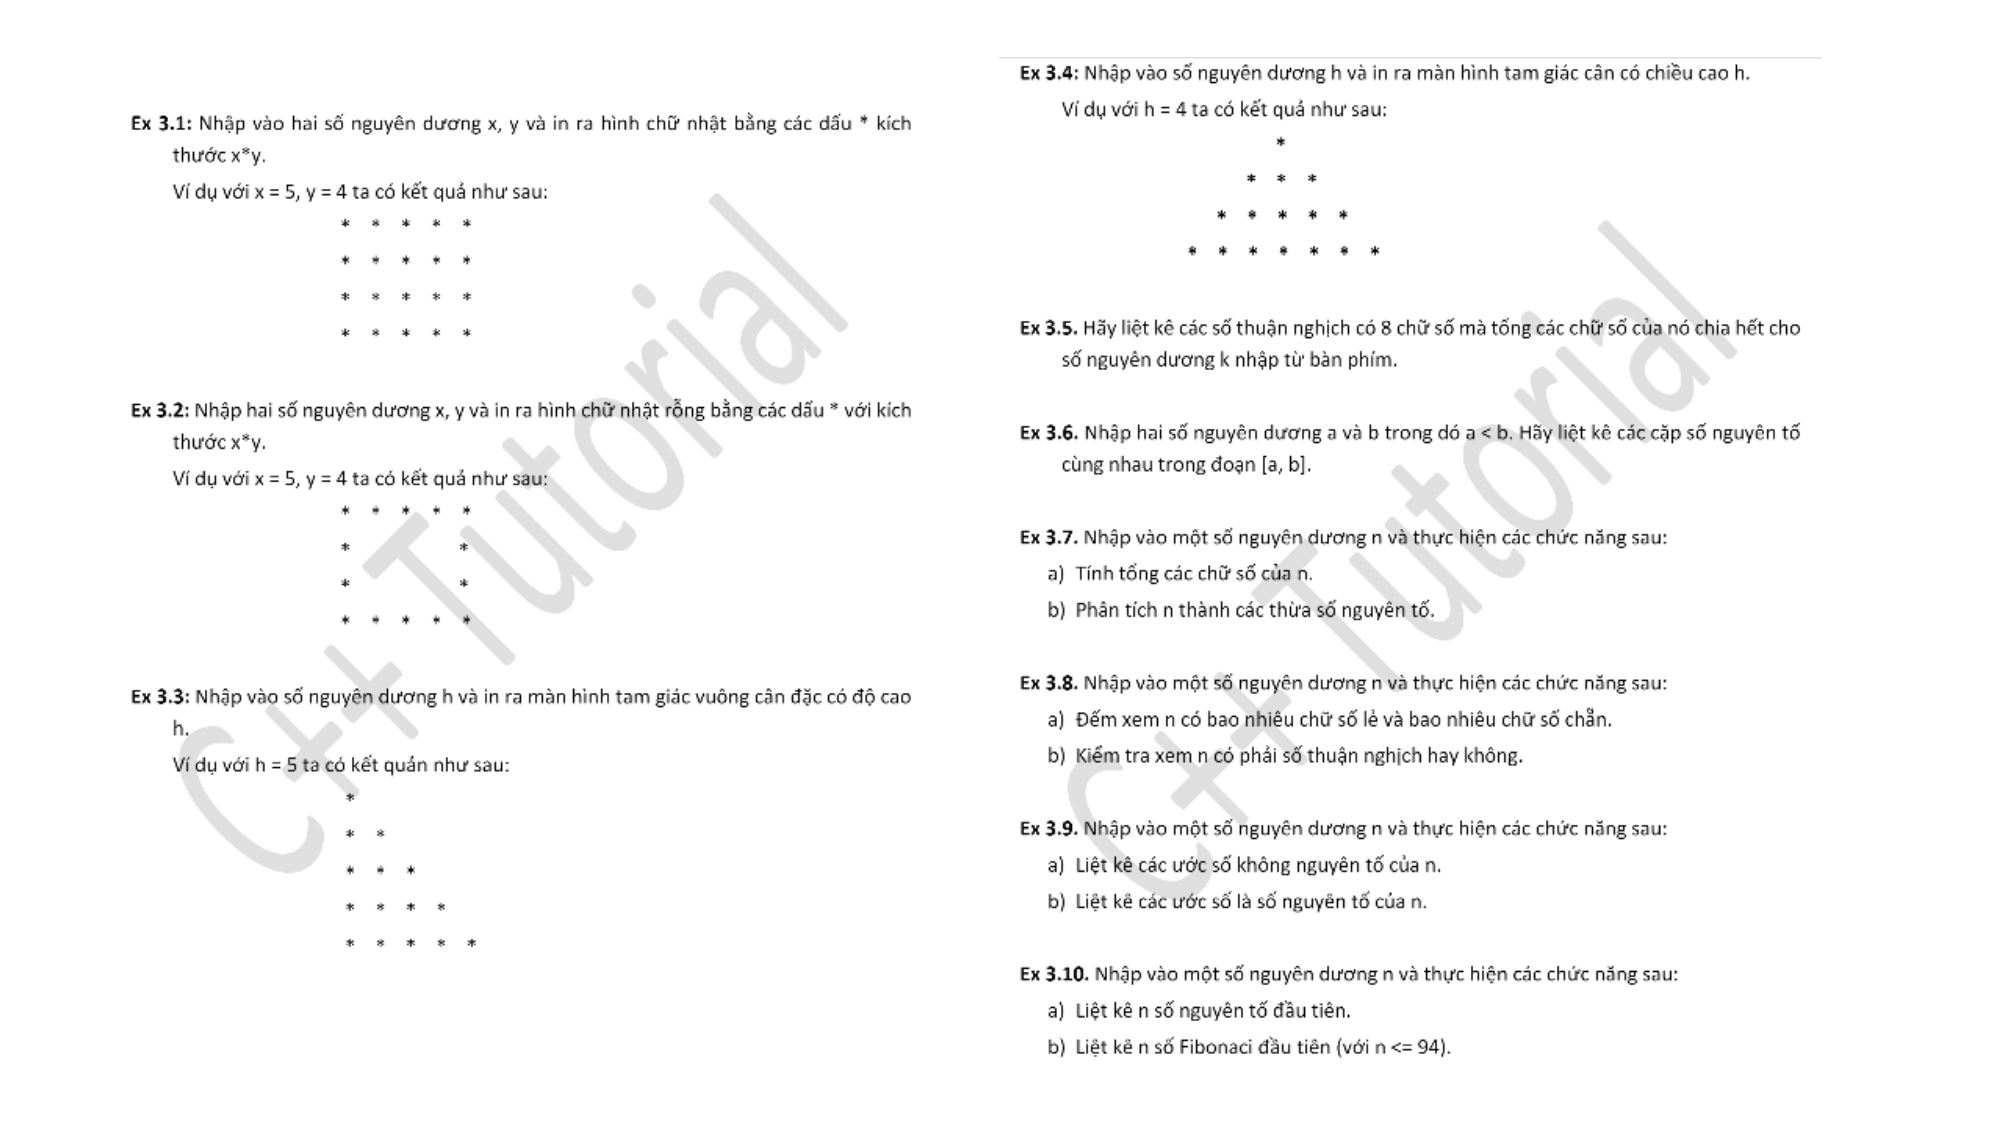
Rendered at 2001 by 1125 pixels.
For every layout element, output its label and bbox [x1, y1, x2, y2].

picture [121, 105, 947, 969]
picture [999, 57, 1822, 1068]
